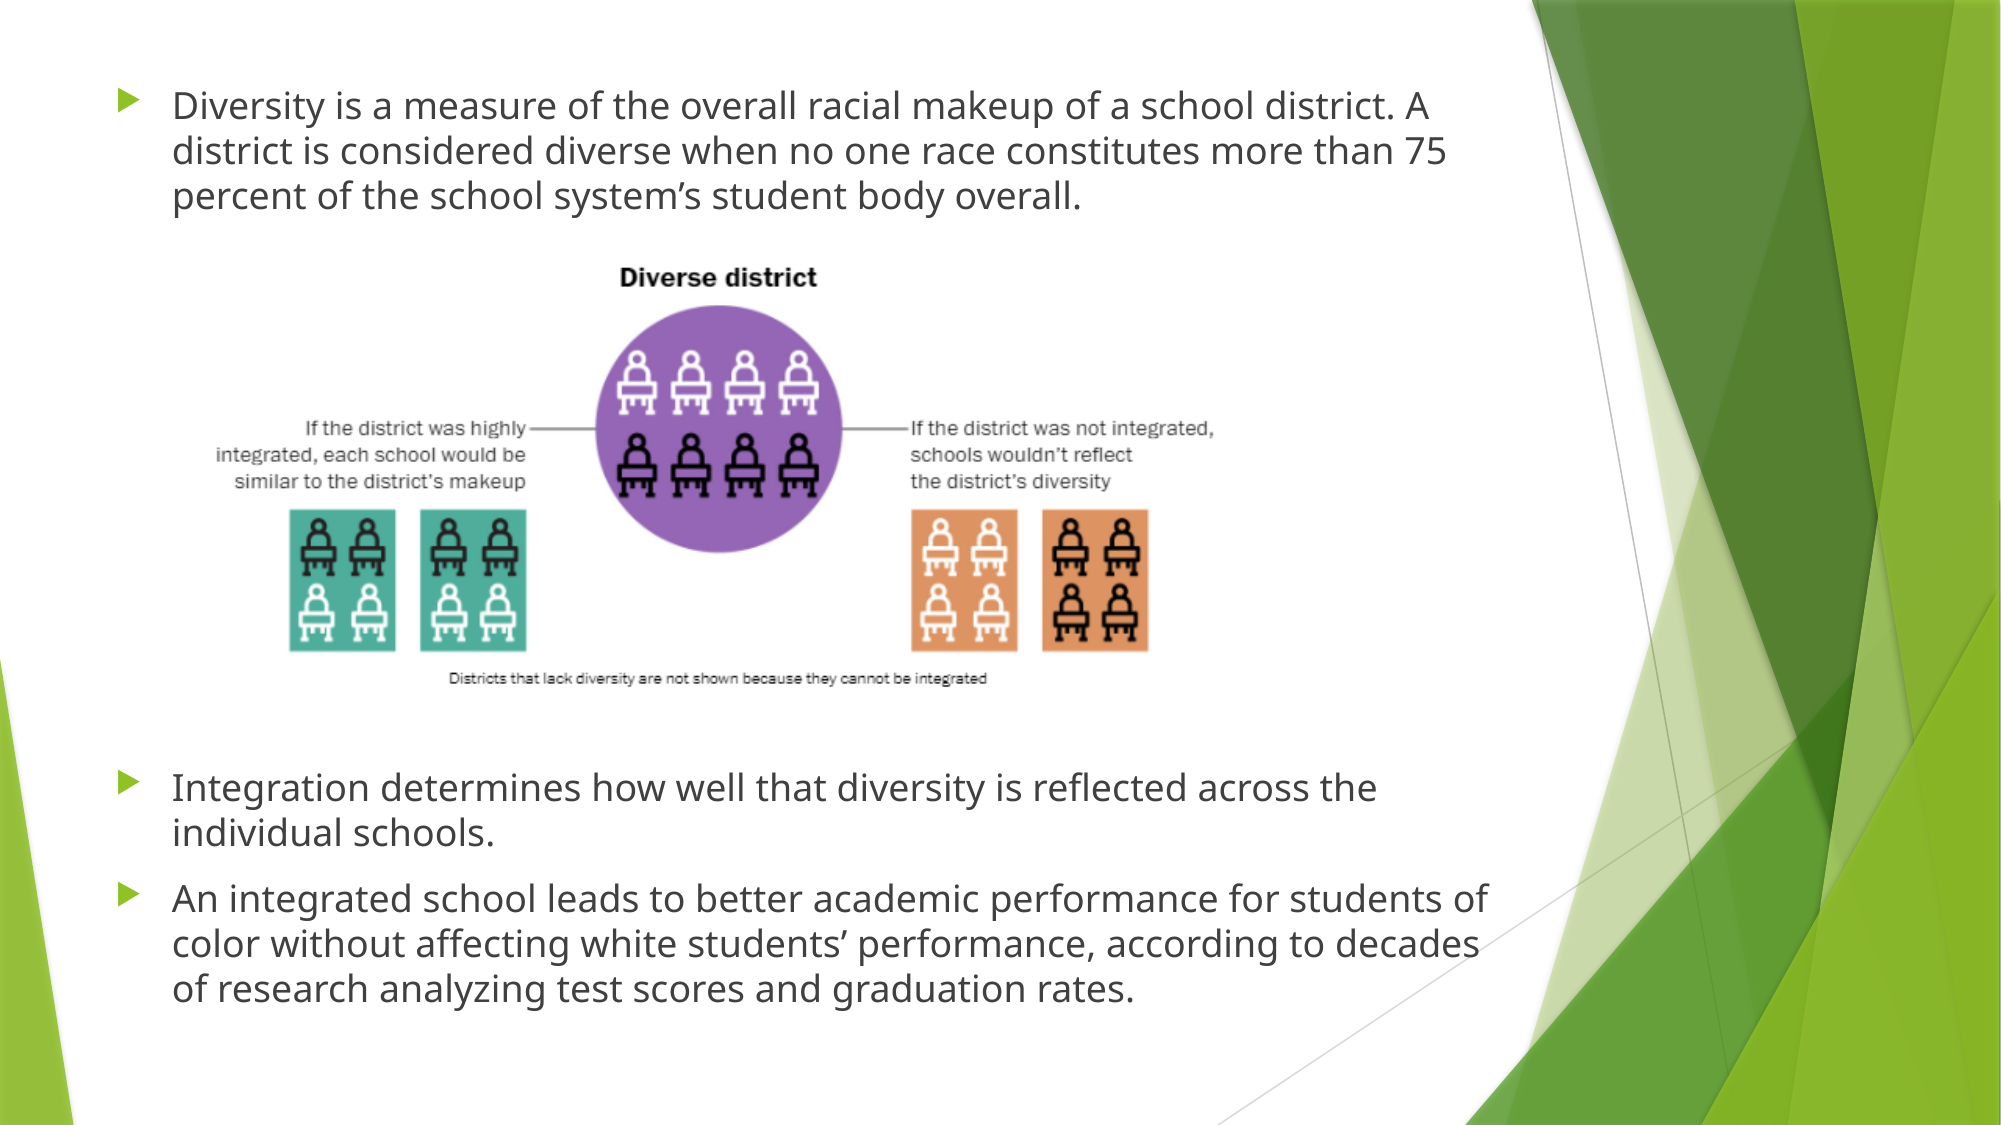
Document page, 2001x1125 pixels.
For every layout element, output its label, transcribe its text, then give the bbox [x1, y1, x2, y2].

picture [210, 253, 1222, 699]
list Diversity is a measure of the overall racial makeup of a school district. A district is considered diverse when no one race constitutes more than 75 percent of the school system’s student body overall. Integration determines how well that diversity is reflected across the individual schools. An integrated school leads to better academic performance for students of color without affecting white students’ performance, according to decades of research analyzing test scores and graduation rates. [100, 74, 1511, 1027]
